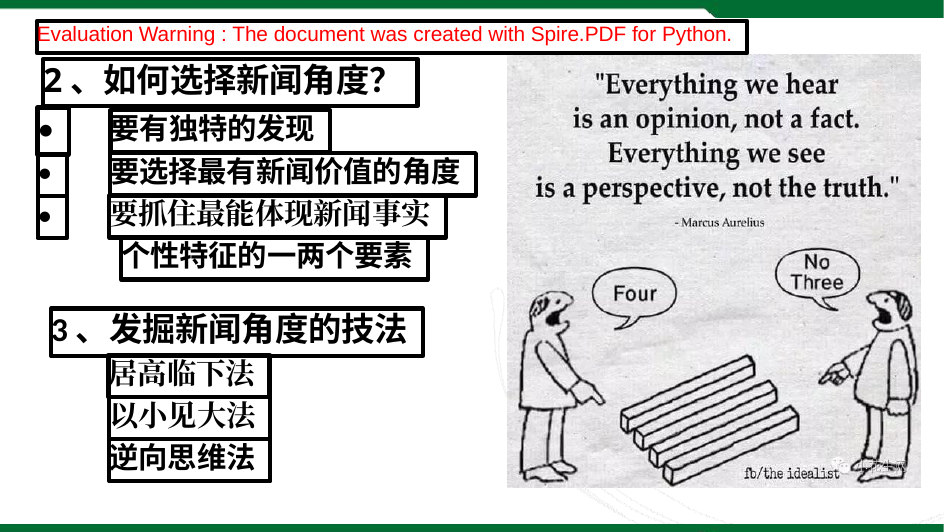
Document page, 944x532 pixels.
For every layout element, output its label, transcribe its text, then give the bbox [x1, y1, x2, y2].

text_box 要有独特的发现 [108, 108, 332, 151]
text_box 个性特征的一两个要素 [119, 235, 430, 282]
text_box 3、发掘新闻角度的技法 [49, 306, 425, 358]
text_box 逆向思维法 [107, 437, 272, 483]
text_box 2、如何选择新闻角度？ [41, 57, 420, 108]
picture [0, 52, 944, 532]
text_box 要选择最有新闻价值的角度 [108, 151, 478, 198]
text_box • [35, 105, 71, 157]
text_box 要抓住最能体现新闻事实 [107, 193, 448, 240]
text_box • [36, 194, 69, 240]
picture [0, 0, 944, 20]
text_box 以小见大法 [107, 395, 272, 437]
text_box • [36, 152, 69, 194]
text_box 居高临下法 [106, 353, 272, 399]
text_box Evaluation Warning : The document was created with Spire.PDF for Python. [35, 28, 749, 55]
